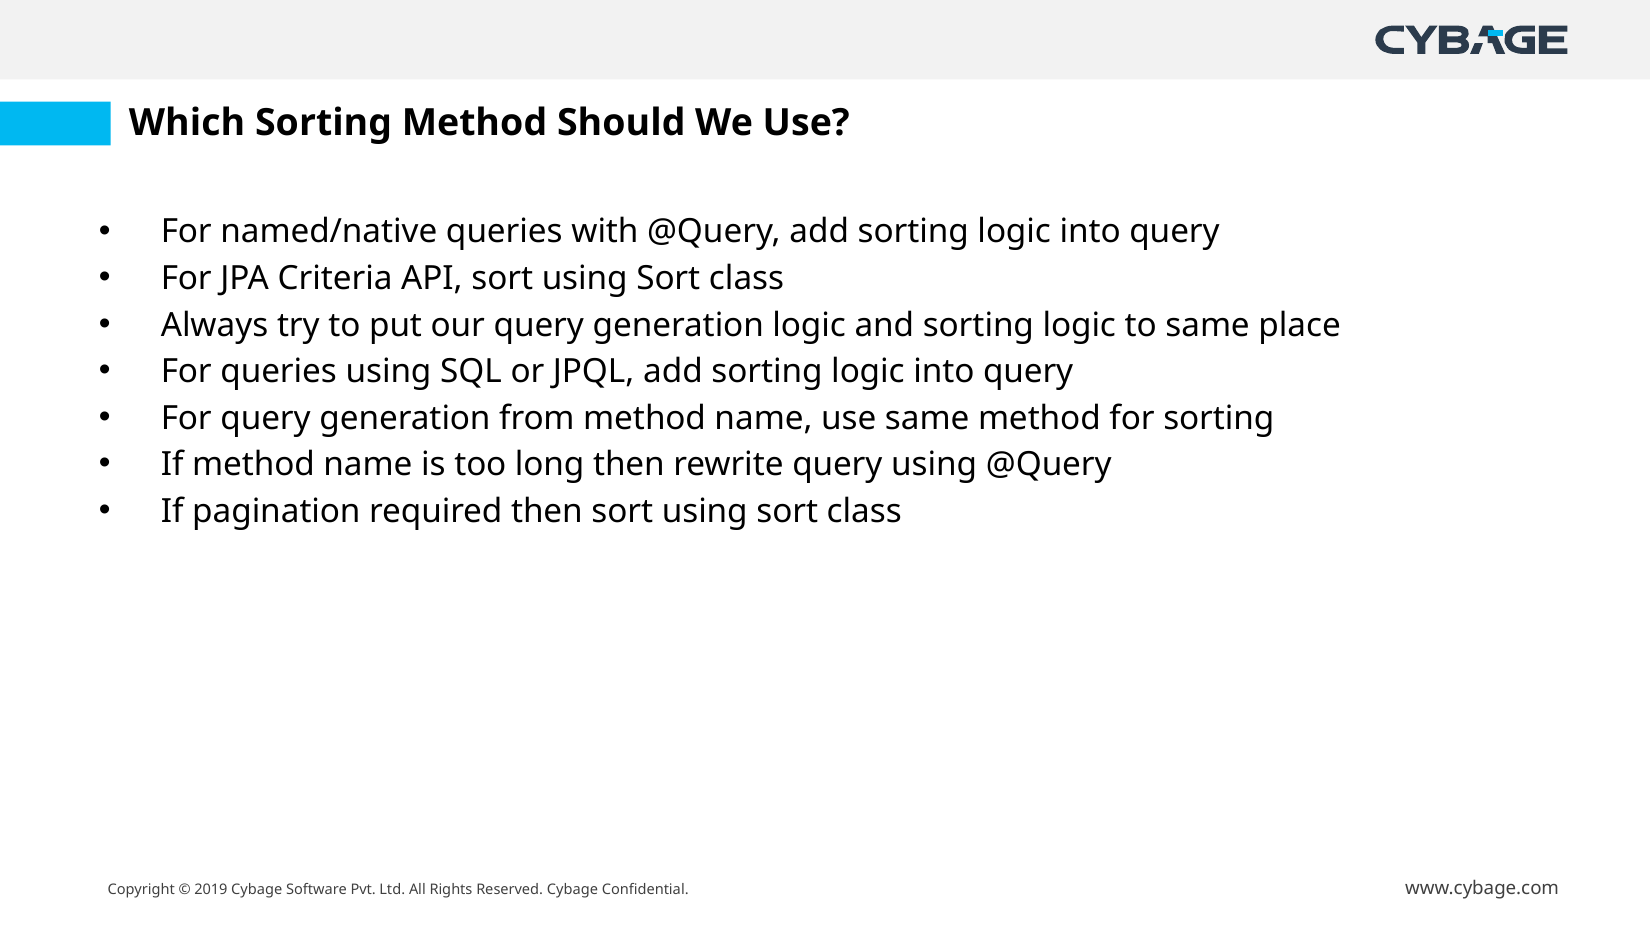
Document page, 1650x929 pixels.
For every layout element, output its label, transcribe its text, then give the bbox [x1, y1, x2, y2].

list For named/native queries with @Query, add sorting logic into query For JPA Criteria API, sort using Sort class Always try to put our query generation logic and sorting logic to same place For queries using SQL or JPQL, add sorting logic into query For query generation from method name, use same method for sorting If method name is too long then rewrite query using @Query If pagination required then sort using sort class [82, 201, 1568, 815]
title Which Sorting Method Should We Use? [112, 89, 1598, 171]
